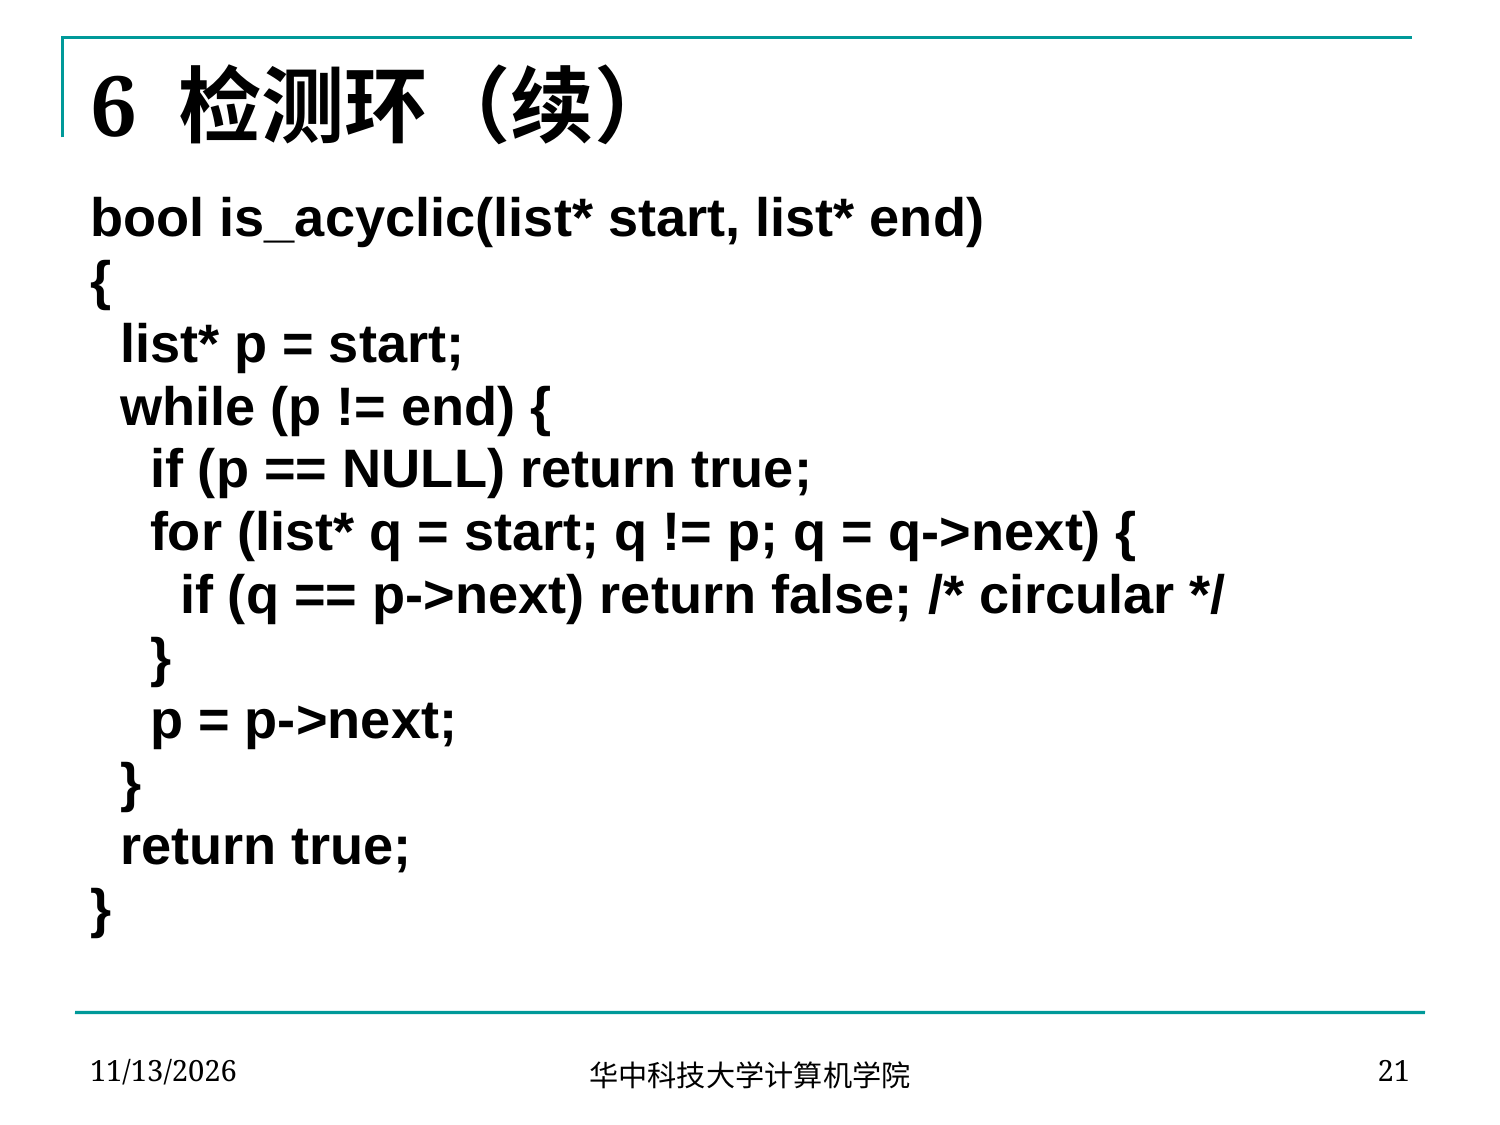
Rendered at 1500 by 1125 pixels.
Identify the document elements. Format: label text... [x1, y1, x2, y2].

slide_number 21 [1074, 1024, 1425, 1100]
title 6 检测环（续） [75, 45, 1425, 187]
footer 华中科技大学计算机学院 [512, 1025, 988, 1100]
list bool is_acyclic(list* start, list* end) { list* p = start; while (p != end) { if (p == NULL) return true; for (list* q = start; q != p; q = q->next) { if (q == p->next) return false; /* circular */ } p = p->next; } return true; } [75, 187, 1425, 1006]
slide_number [75, 1024, 425, 1100]
